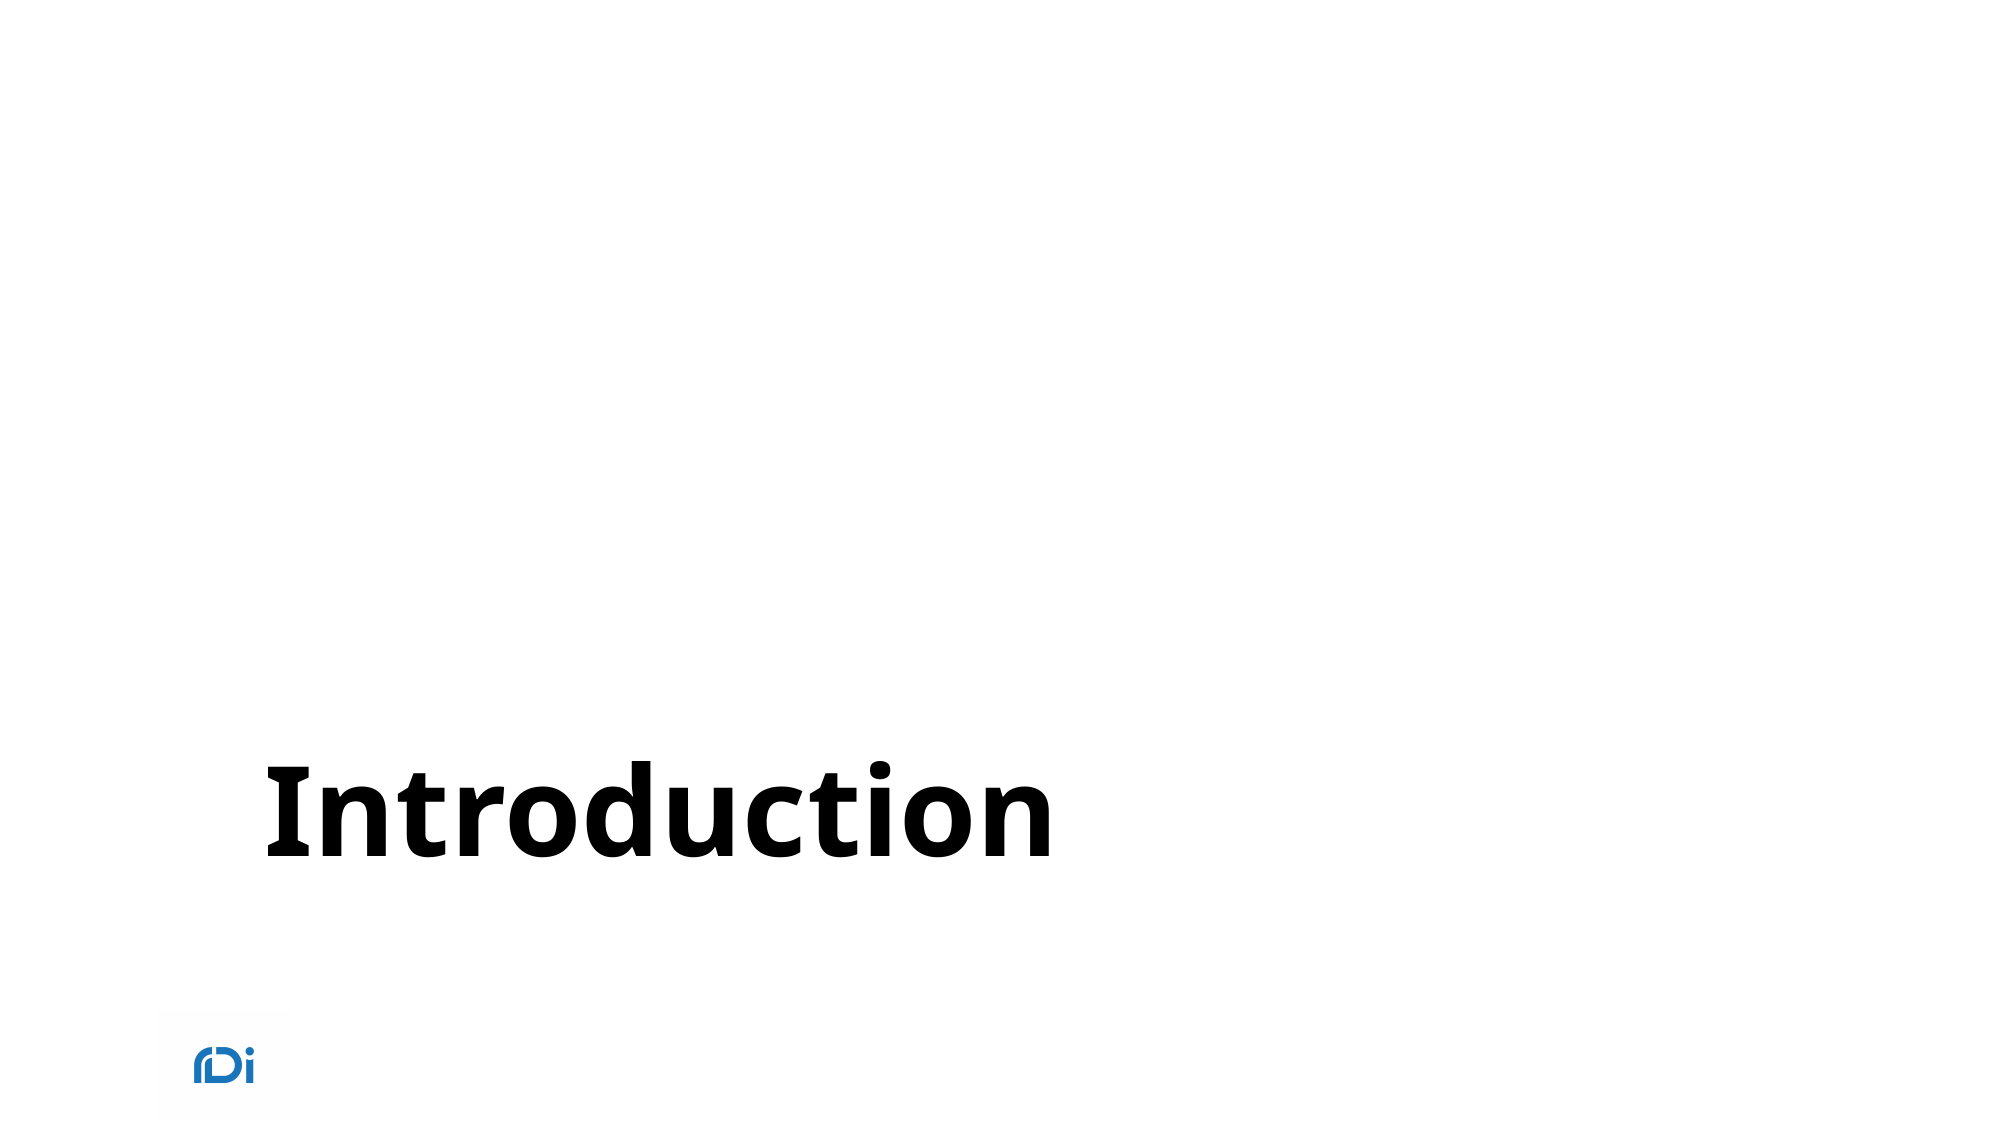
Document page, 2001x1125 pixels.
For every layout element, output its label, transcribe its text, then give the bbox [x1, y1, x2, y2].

picture [157, 1011, 291, 1119]
title Introduction [249, 184, 1750, 891]
